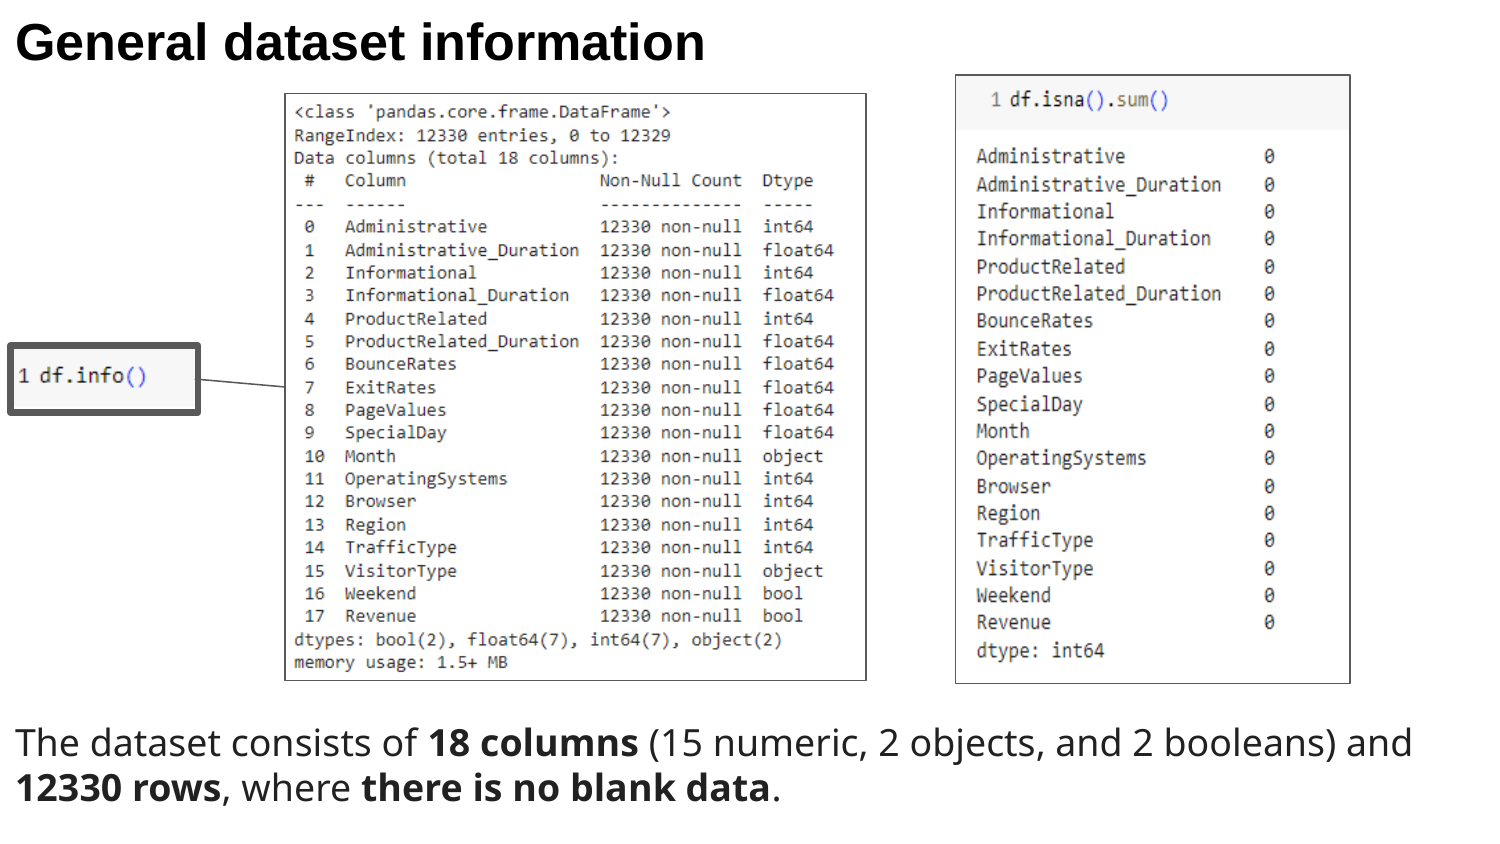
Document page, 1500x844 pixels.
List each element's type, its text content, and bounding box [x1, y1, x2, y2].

text_box The dataset consists of 18 columns (15 numeric, 2 objects, and 2 booleans) and 12330 rows, where there is no blank data. [0, 704, 1500, 825]
picture [285, 93, 866, 681]
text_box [194, 378, 287, 388]
picture [955, 75, 1350, 683]
picture [13, 348, 196, 410]
text_box General dataset information [0, 0, 1442, 70]
